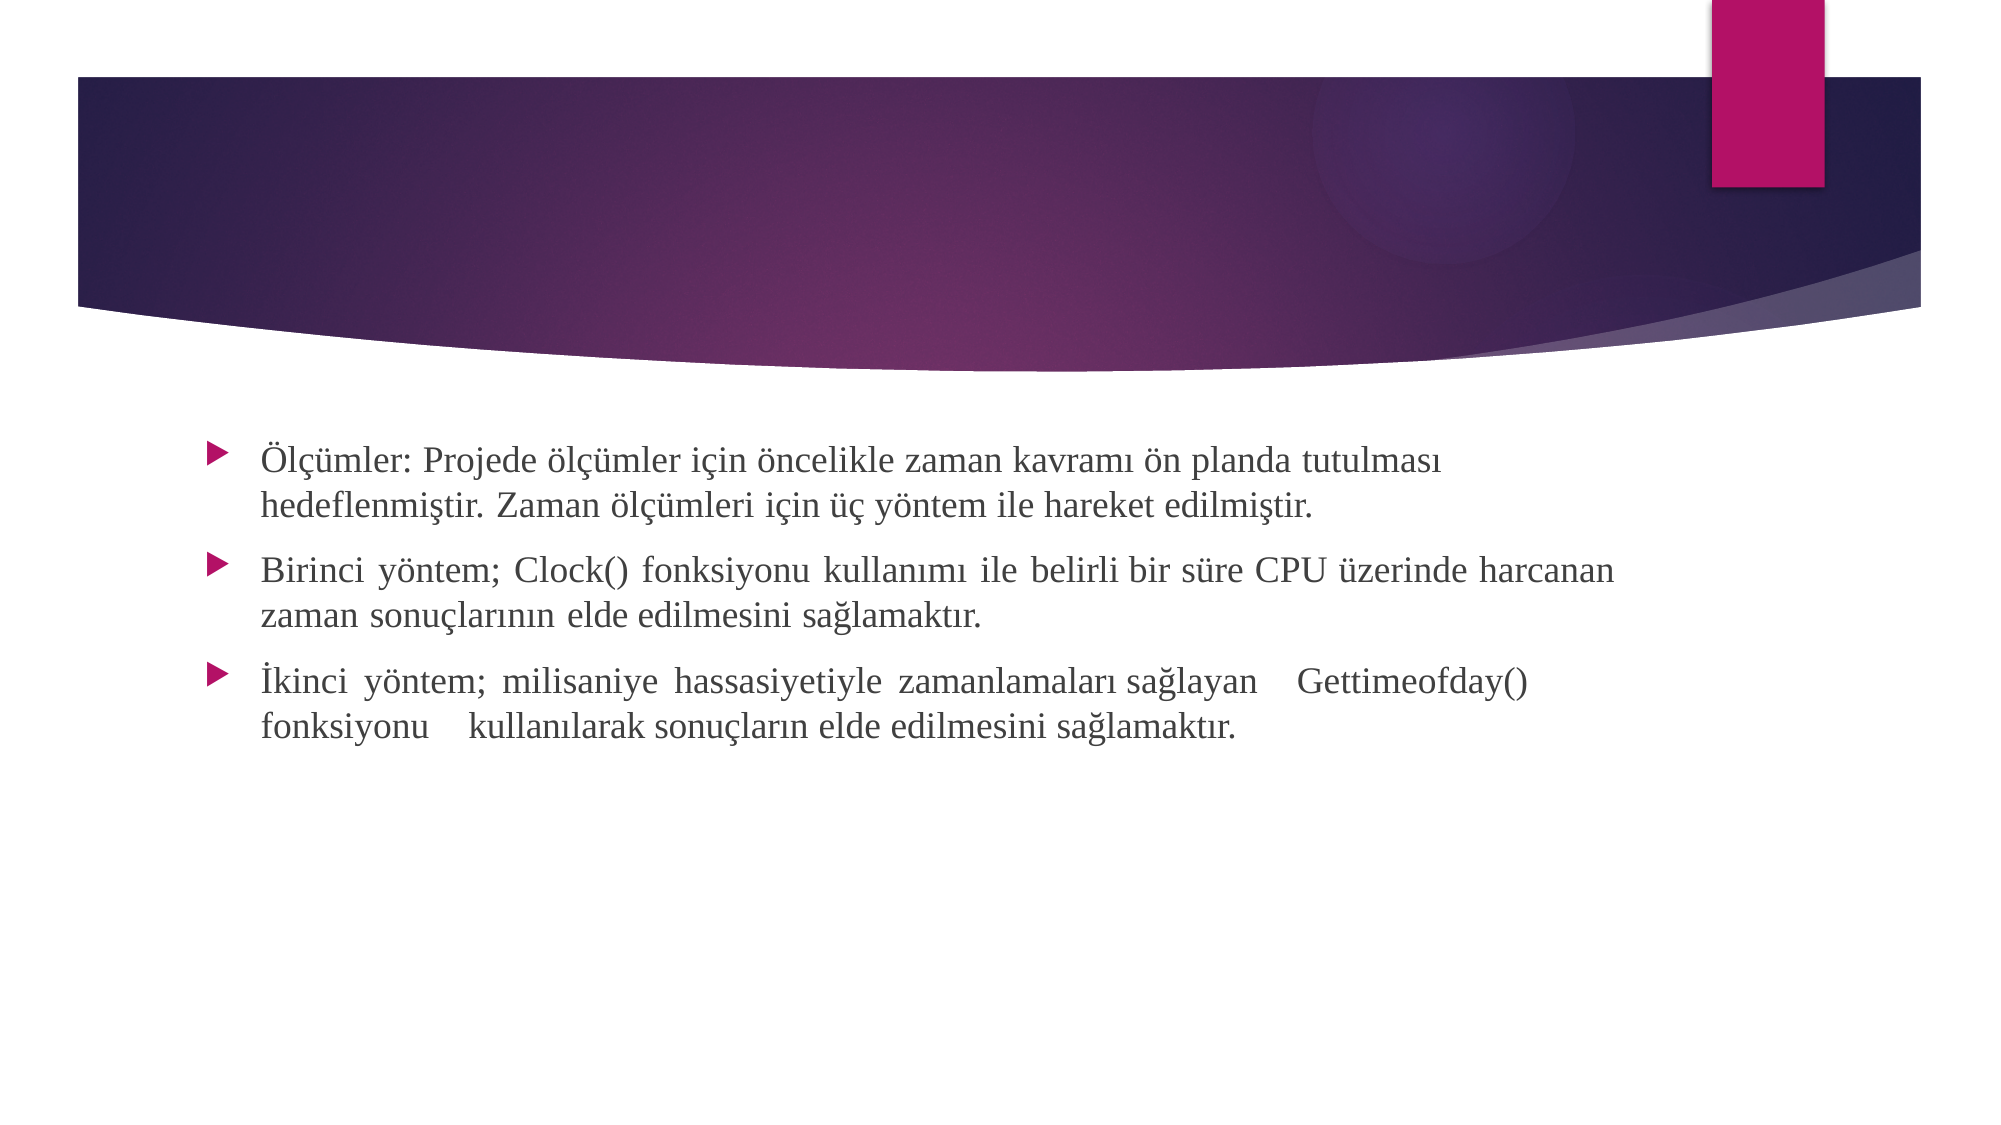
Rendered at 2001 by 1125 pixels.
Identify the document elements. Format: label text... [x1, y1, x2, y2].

list Ölçümler: Projede ölçümler için öncelikle zaman kavramı ön planda tutulması hedeflenmiştir. Zaman ölçümleri için üç yöntem ile hareket edilmiştir. Birinci yöntem; Clock() fonksiyonu kullanımı ile belirli bir süre CPU üzerinde harcanan zaman sonuçlarının elde edilmesini sağlamaktır. İkinci yöntem; milisaniye hassasiyetiyle zamanlamaları sağlayan Gettimeofday() fonksiyonu kullanılarak sonuçların elde edilmesini sağlamaktır. [189, 427, 1638, 988]
